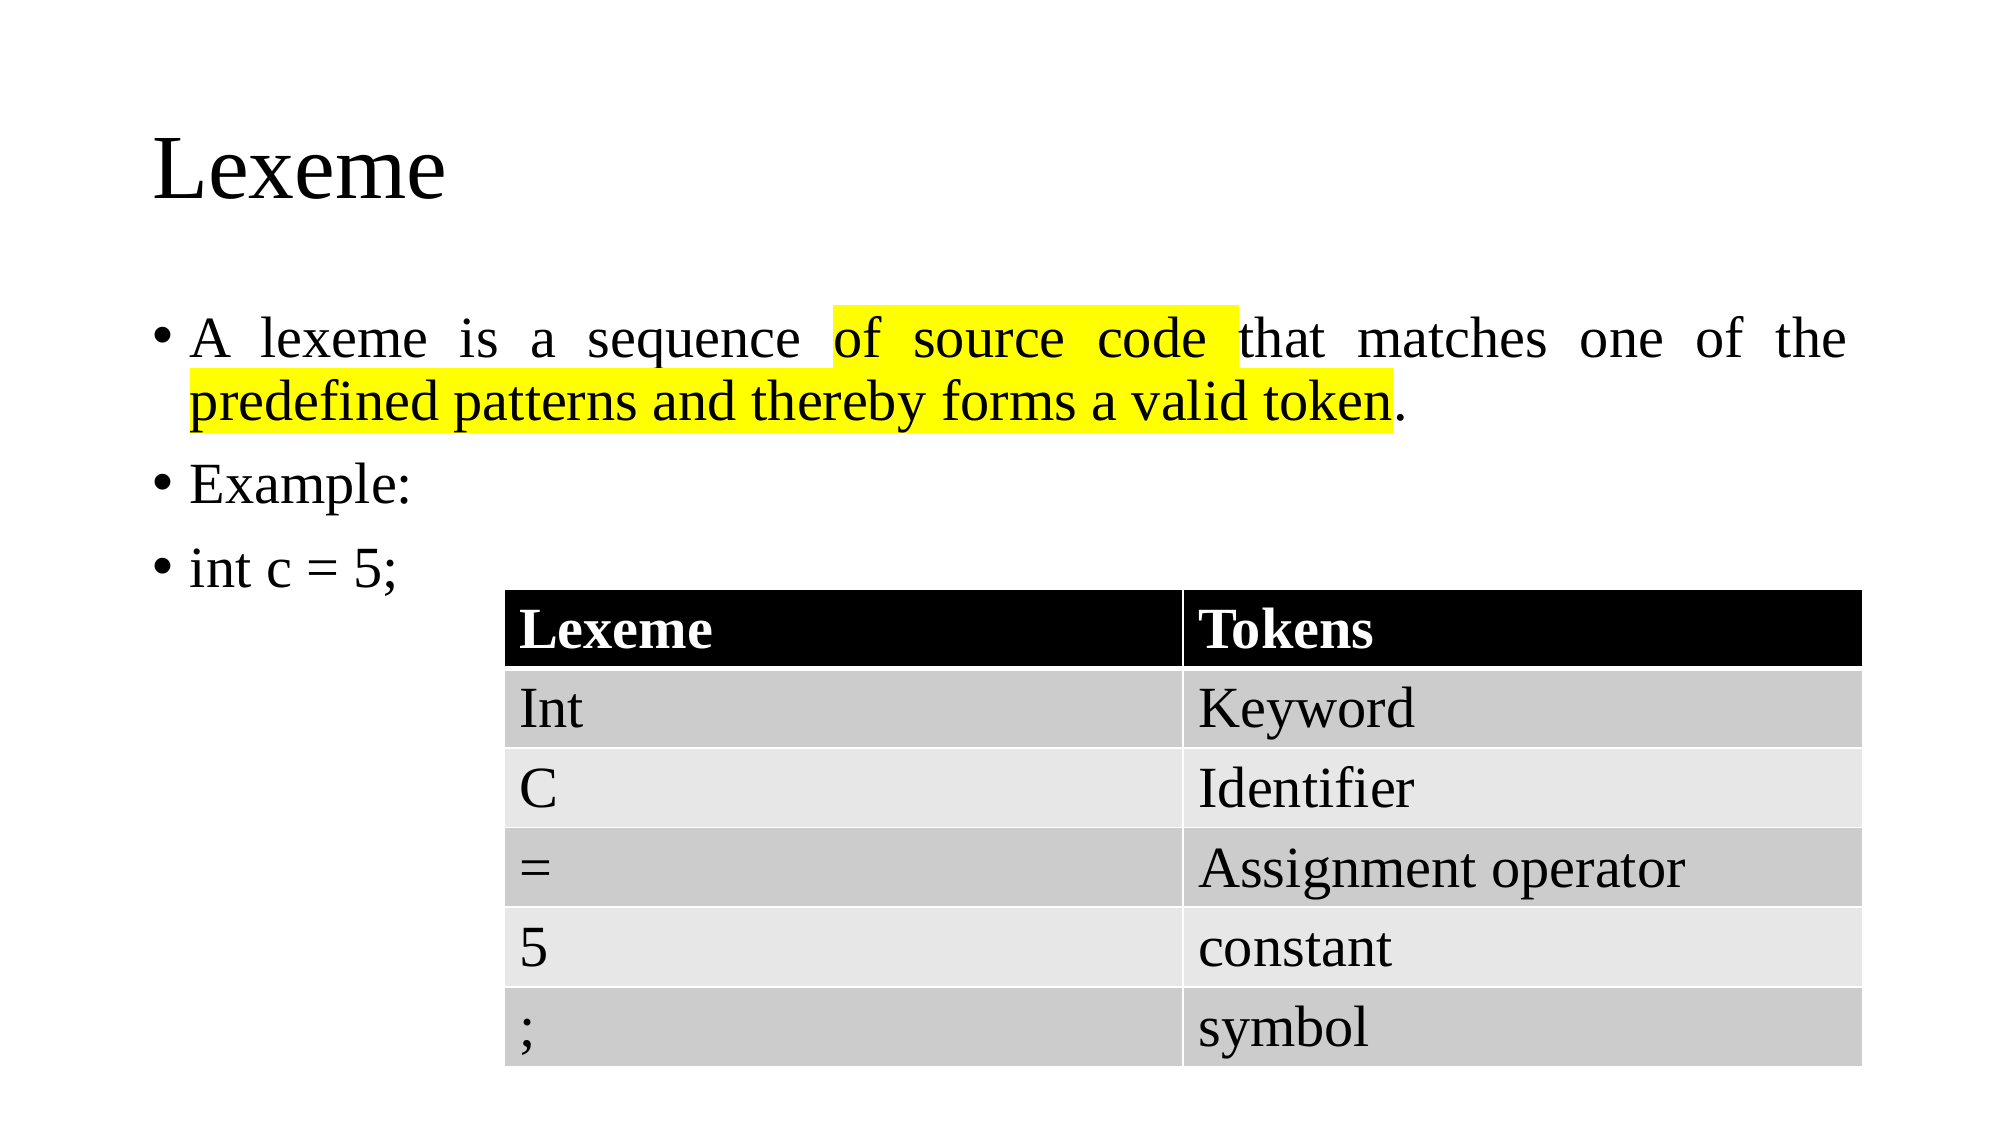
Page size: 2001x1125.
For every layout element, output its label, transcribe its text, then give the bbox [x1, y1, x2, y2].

table_cell Int [505, 671, 1182, 747]
table_header Lexeme [505, 590, 1182, 666]
table_cell Assignment operator [1184, 828, 1862, 906]
table_header Tokens [1184, 590, 1862, 666]
table_cell constant [1184, 908, 1862, 986]
list A lexeme is a sequence of source code that matches one of the predefined patterns and thereby forms a valid token. Example: int c = 5; [137, 299, 1863, 1014]
table_cell 5 [505, 908, 1182, 986]
table_cell symbol [1184, 988, 1862, 1066]
table_cell C [505, 749, 1182, 827]
table_cell ; [505, 988, 1182, 1066]
title Lexeme [137, 59, 1863, 278]
table_cell Identifier [1184, 749, 1862, 827]
table_cell = [505, 828, 1182, 906]
table_cell Keyword [1184, 671, 1862, 747]
